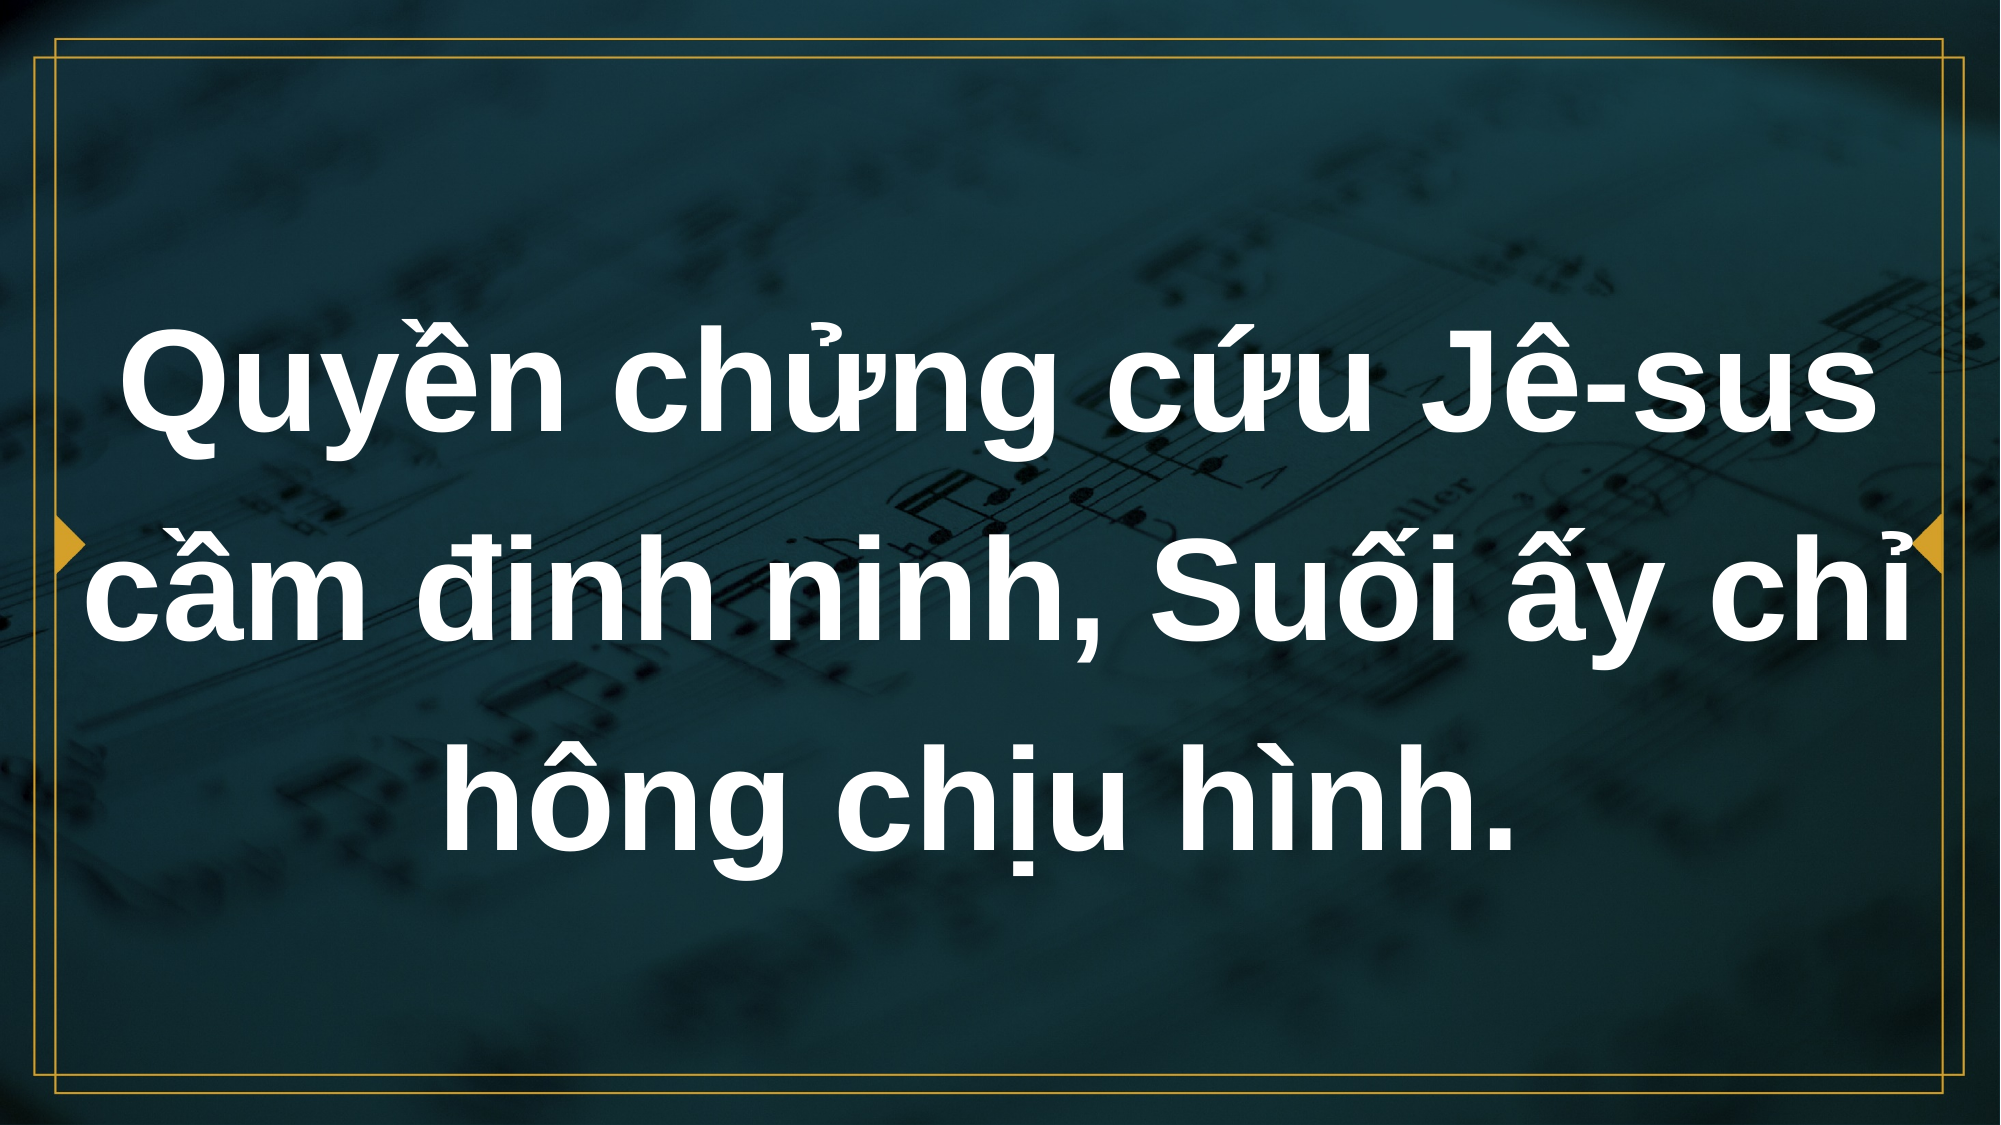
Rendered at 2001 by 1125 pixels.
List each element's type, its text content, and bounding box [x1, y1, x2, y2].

picture [0, 0, 2000, 1125]
title Quyền chửng cứu Jê-sus cầm đinh ninh, Suối ấy chỉ hông chịu hình. [55, 53, 1945, 1077]
